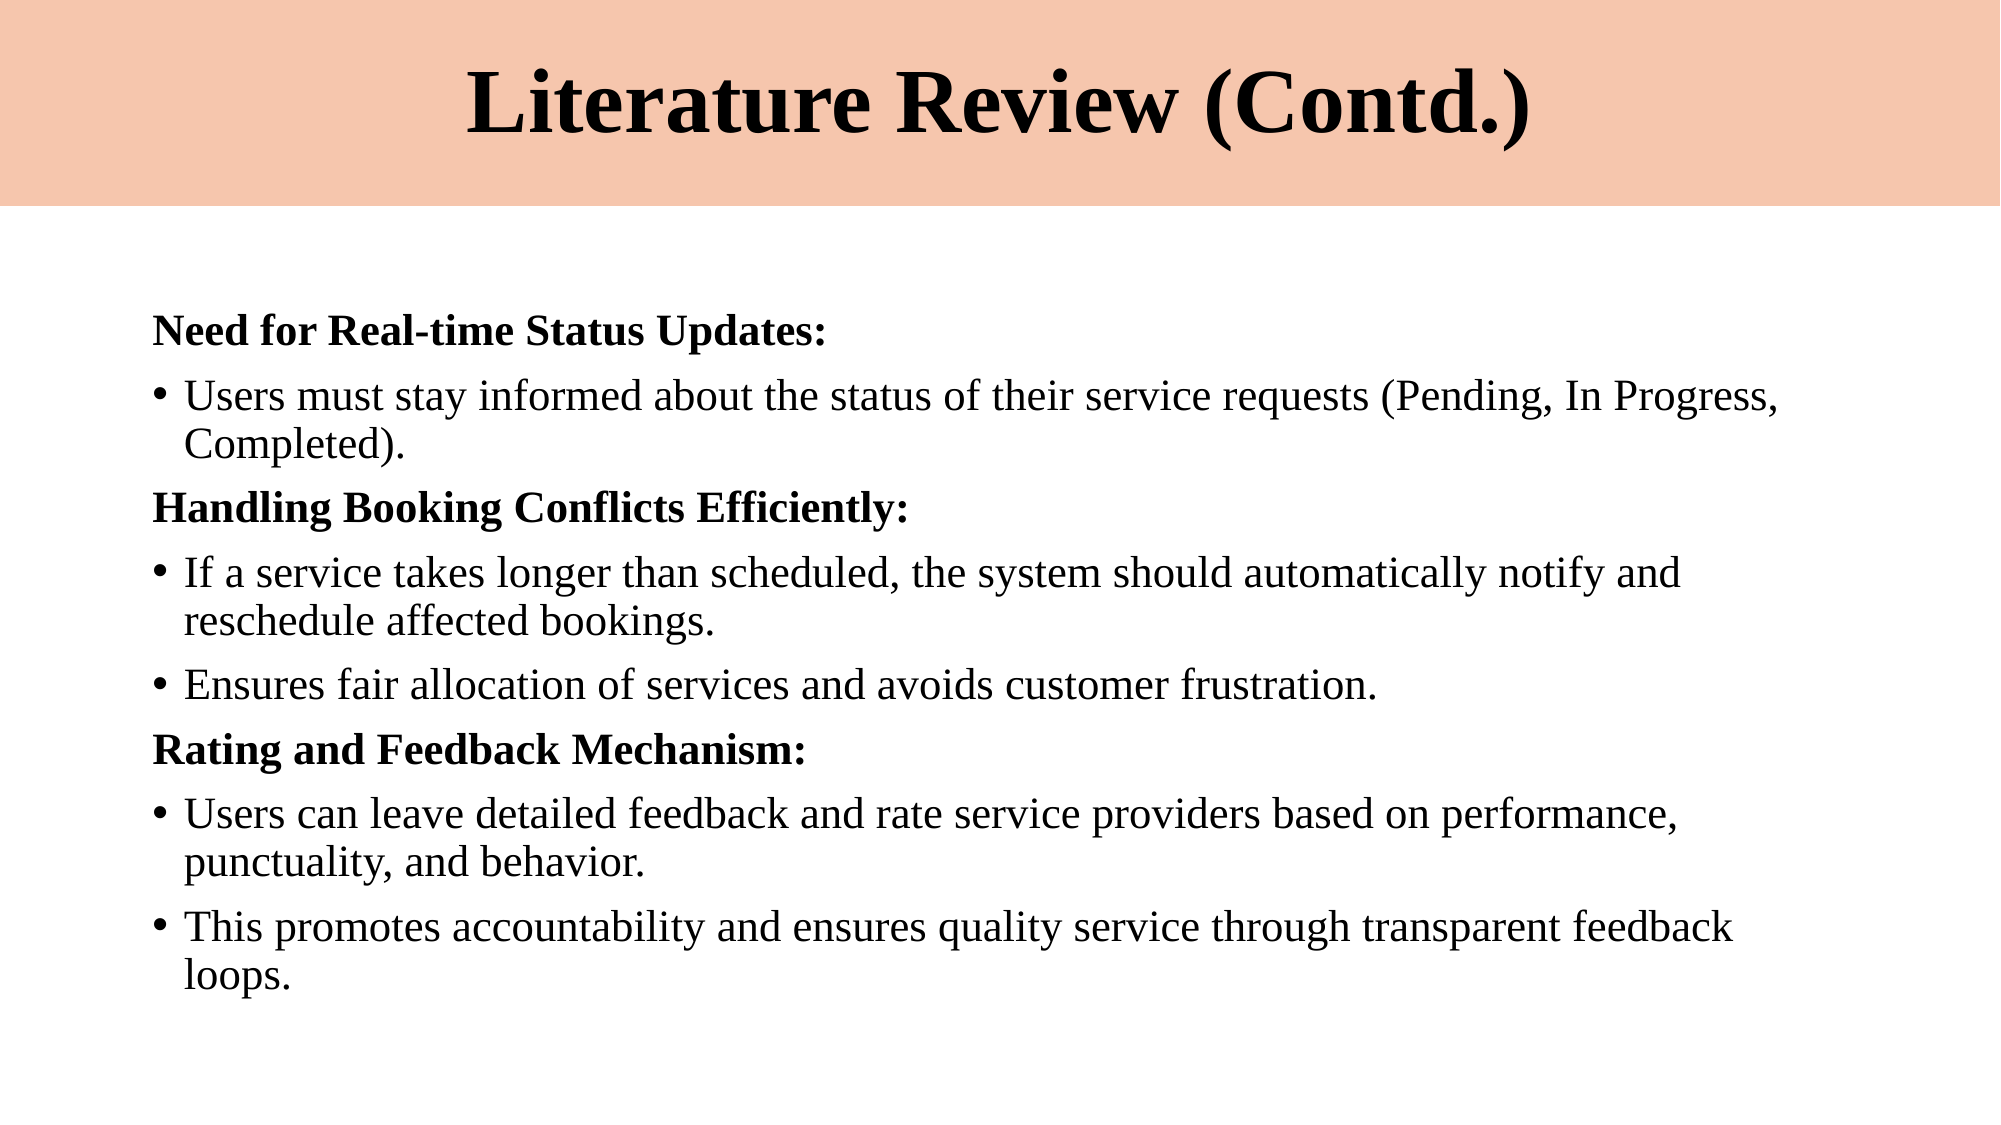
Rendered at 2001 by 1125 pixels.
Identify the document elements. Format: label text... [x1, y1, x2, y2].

list Need for Real-time Status Updates: Users must stay informed about the status of their service requests (Pending, In Progress, Completed). Handling Booking Conflicts Efficiently: If a service takes longer than scheduled, the system should automatically notify and reschedule affected bookings. Ensures fair allocation of services and avoids customer frustration. Rating and Feedback Mechanism: Users can leave detailed feedback and rate service providers based on performance, punctuality, and behavior. This promotes accountability and ensures quality service through transparent feedback loops. [137, 299, 1863, 1014]
title Literature Review (Contd.) [0, 0, 2000, 206]
